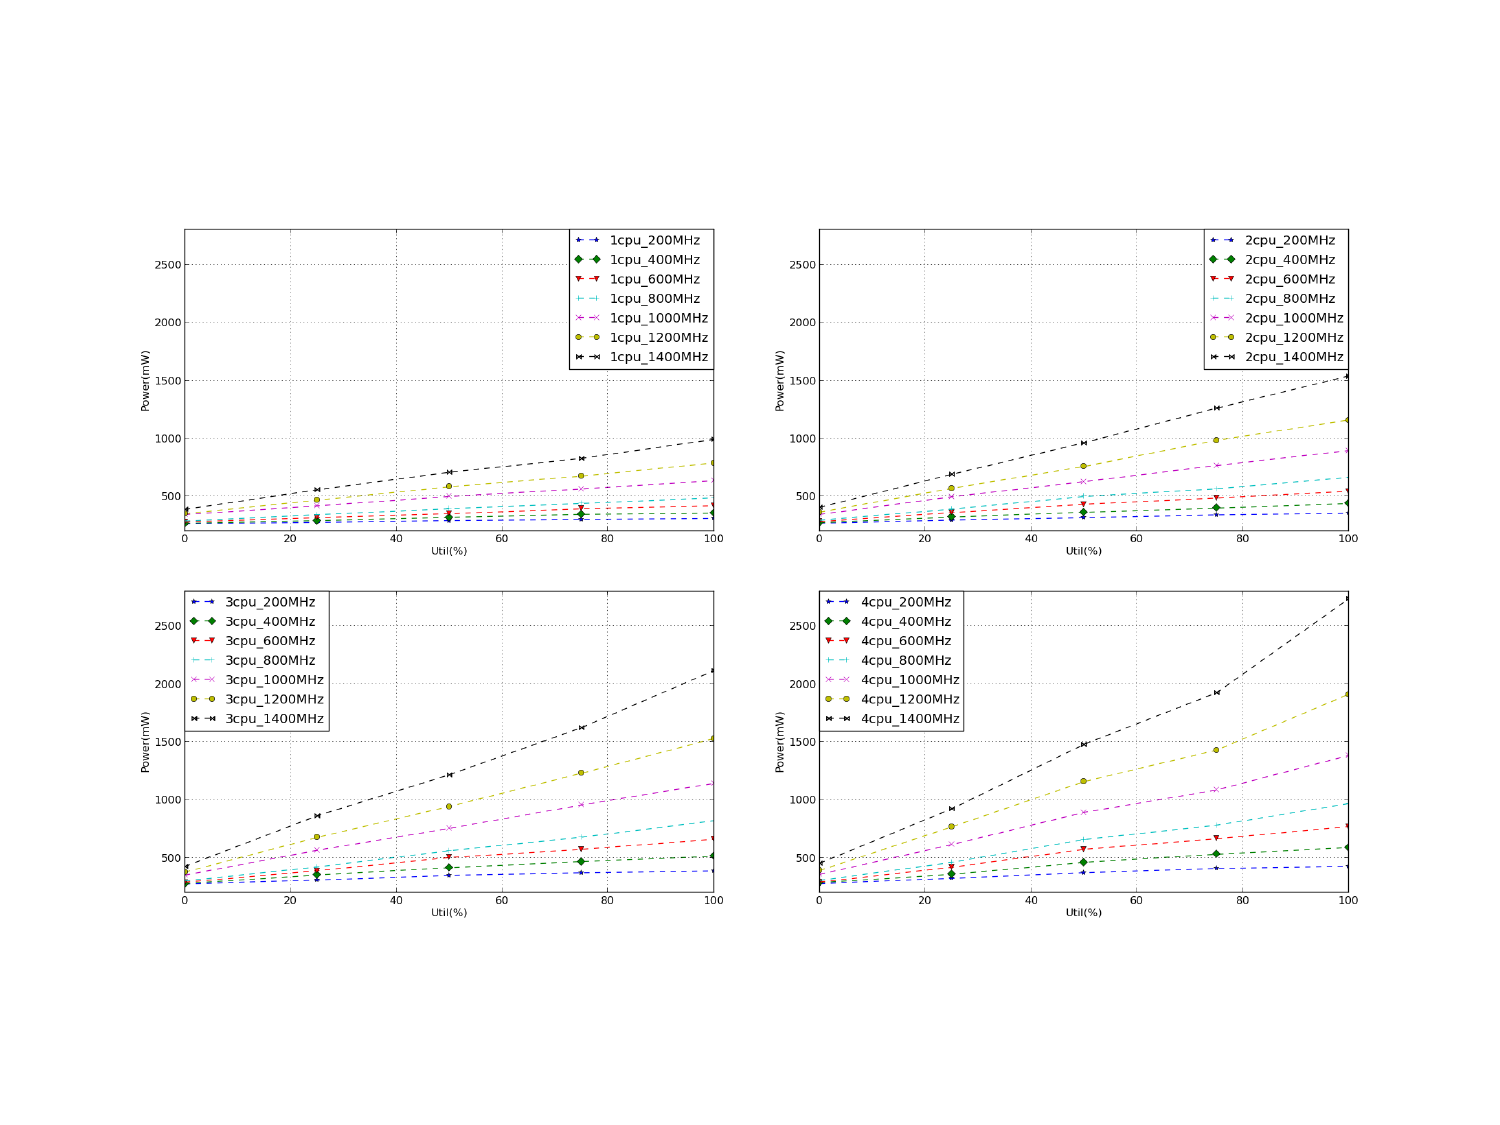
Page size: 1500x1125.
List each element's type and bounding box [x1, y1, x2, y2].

picture [0, 147, 1498, 975]
